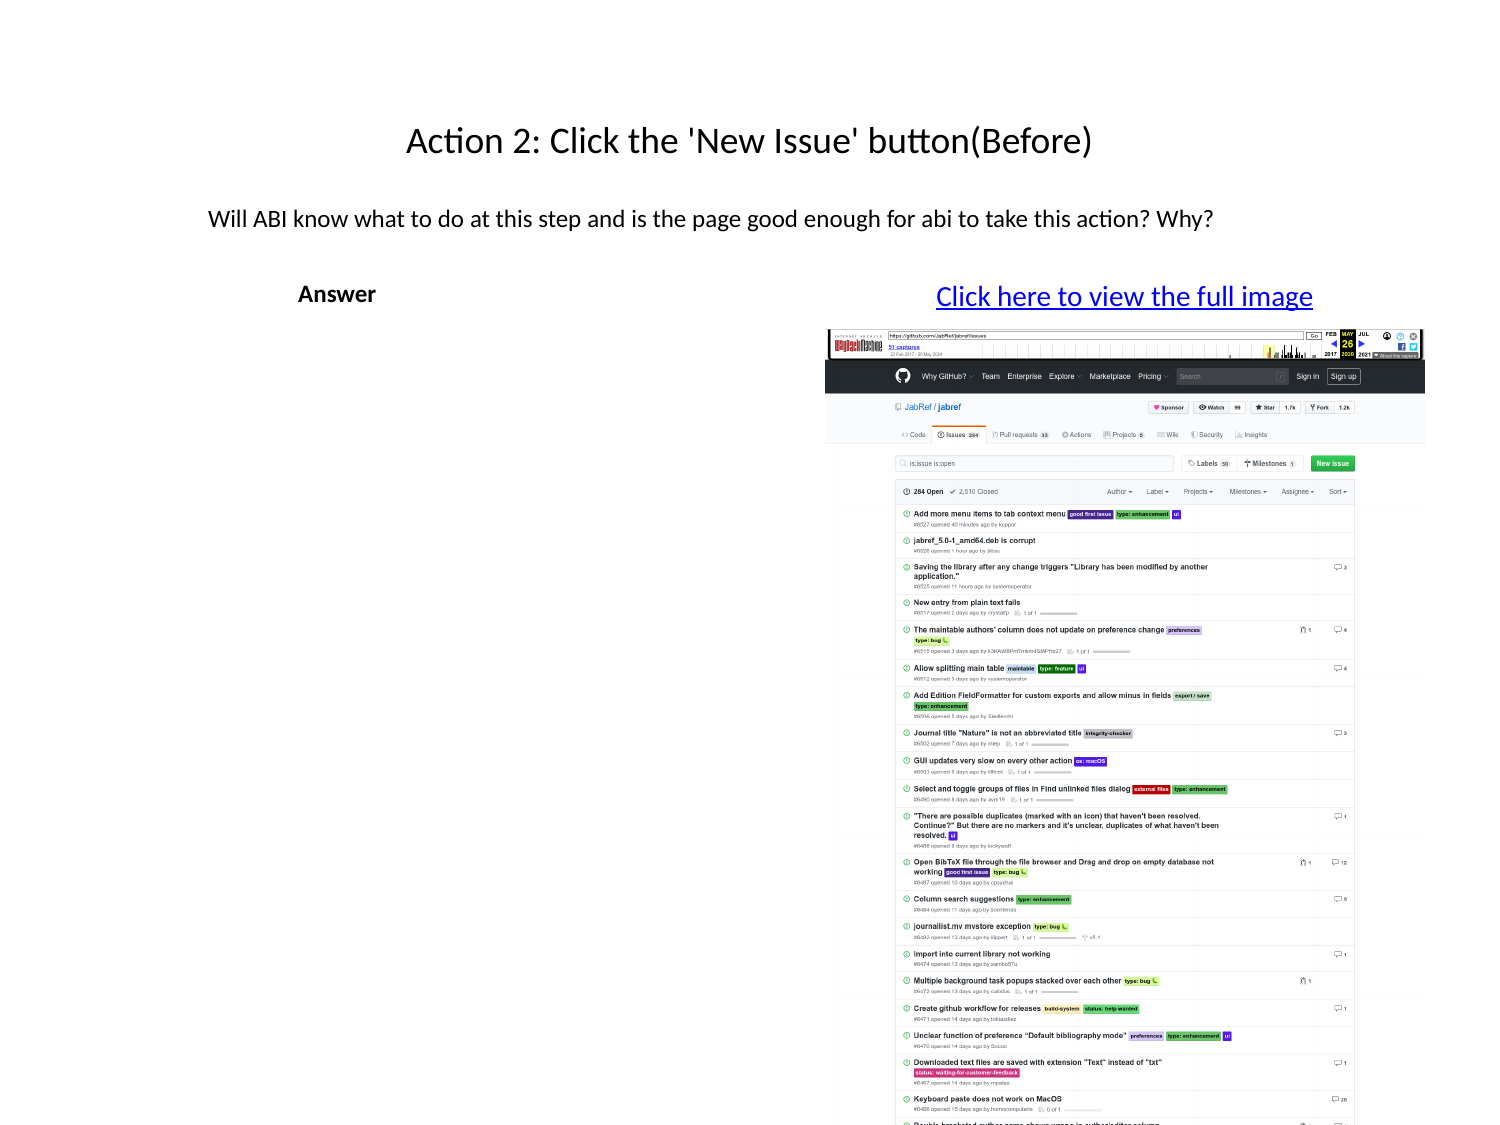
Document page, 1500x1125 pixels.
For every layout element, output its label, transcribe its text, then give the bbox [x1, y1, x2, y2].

picture [824, 329, 1426, 1125]
title Action 2: Click the 'New Issue' button(Before) [75, 45, 1425, 233]
text_box Answer [283, 224, 392, 315]
text_box Click here to view the full image [921, 224, 1329, 320]
text_box Will ABI know what to do at this step and is the page good enough for abi to take this action? Why? [193, 149, 1232, 240]
